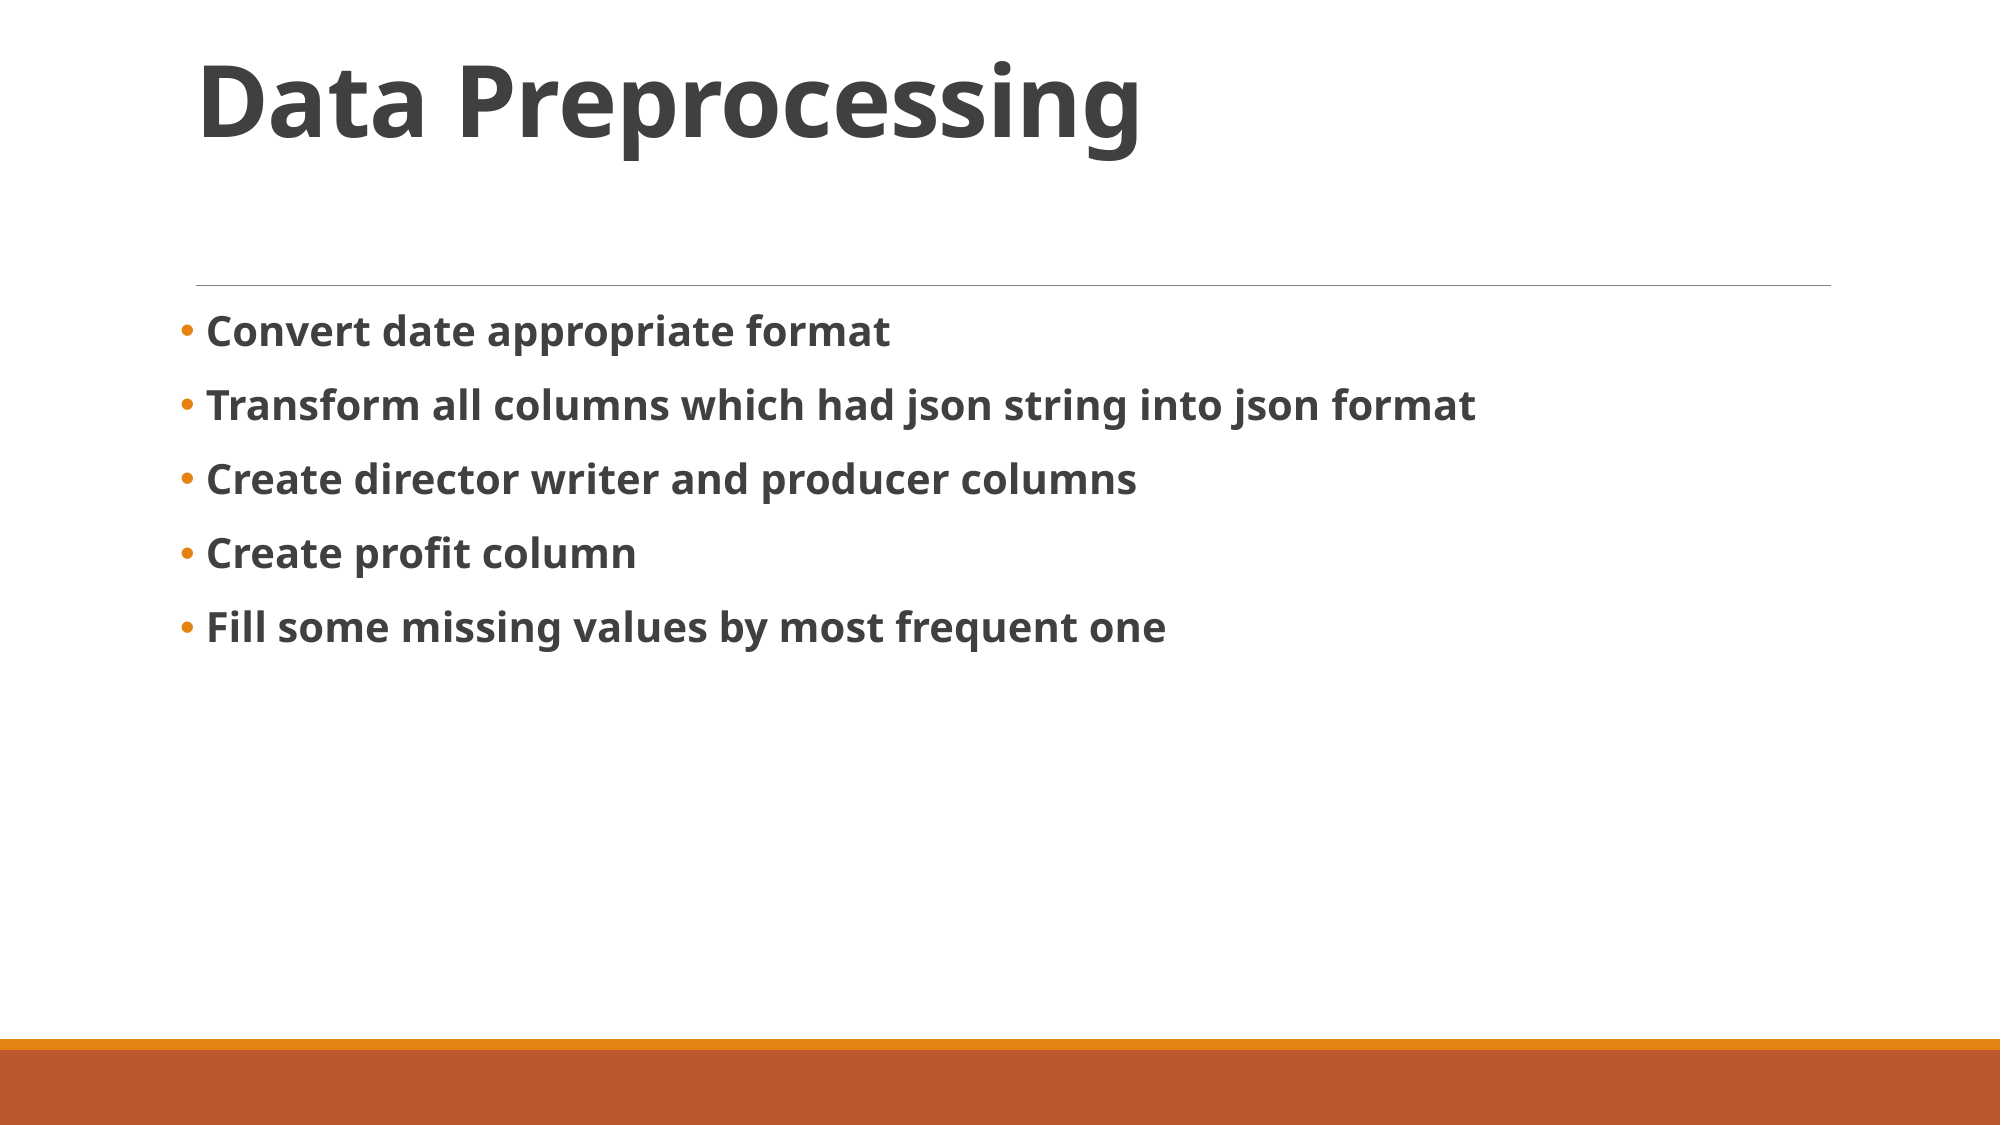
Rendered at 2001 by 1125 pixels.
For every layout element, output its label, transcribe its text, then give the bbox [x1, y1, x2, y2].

title Data Preprocessing [180, 47, 1830, 286]
list Convert date appropriate format Transform all columns which had json string into json format Create director writer and producer columns Create profit column Fill some missing values by most frequent one [180, 302, 1830, 963]
